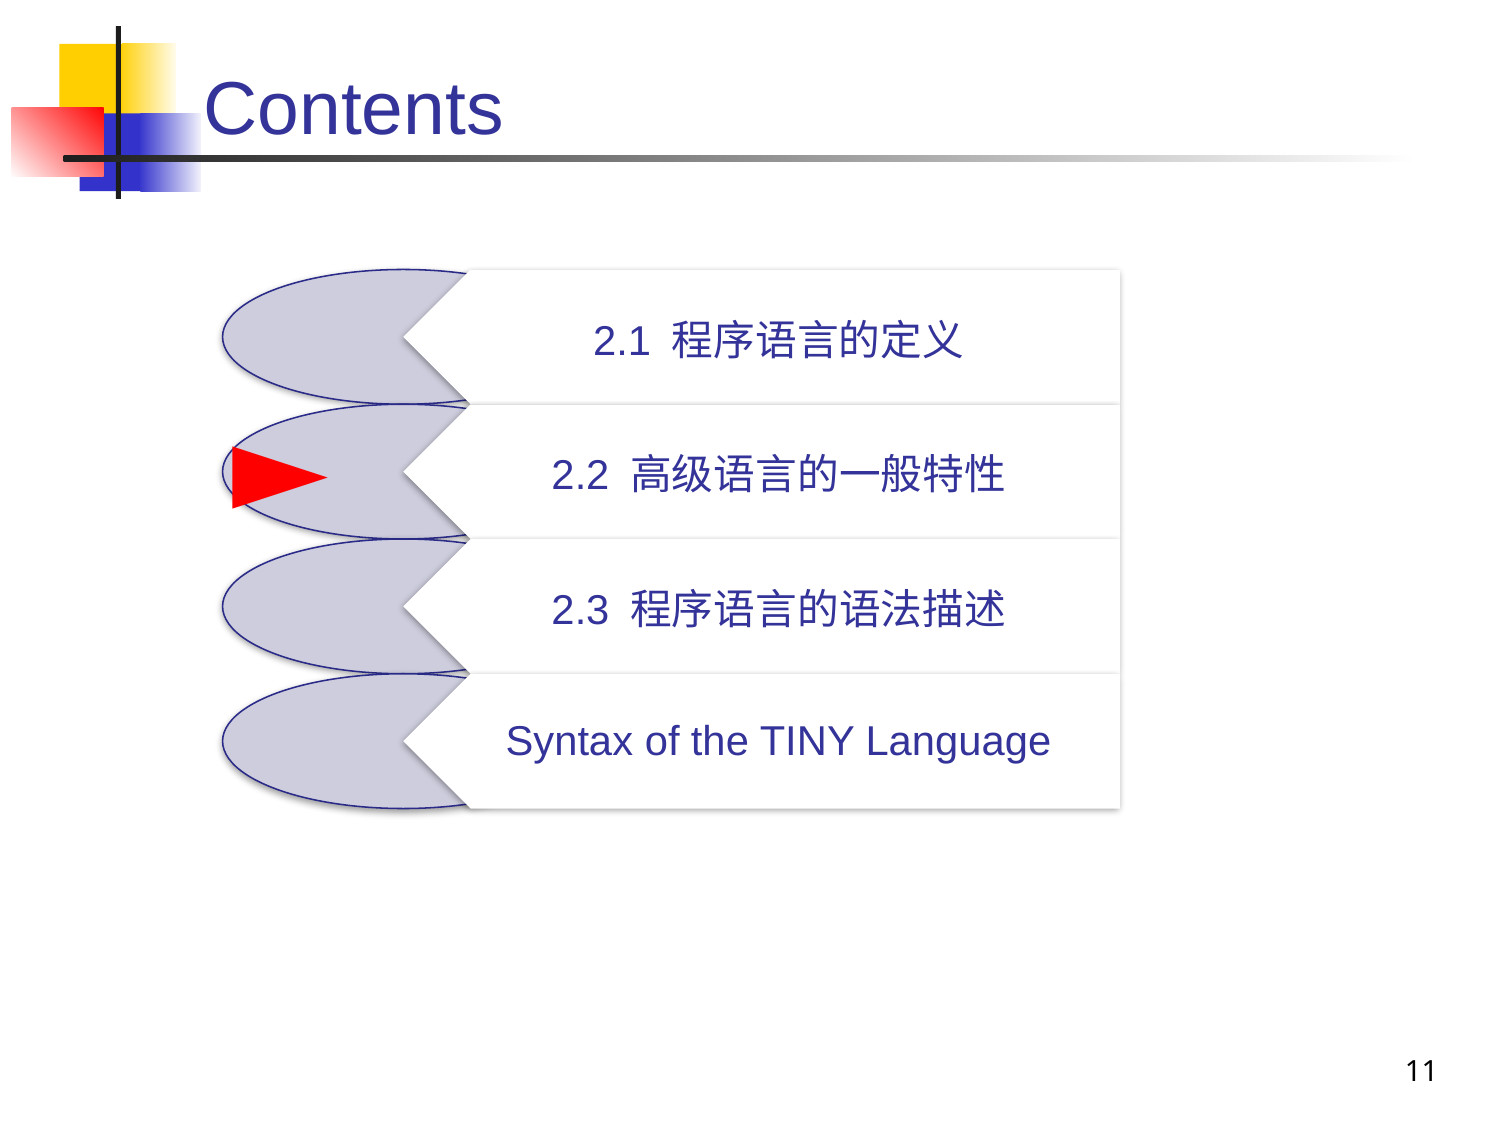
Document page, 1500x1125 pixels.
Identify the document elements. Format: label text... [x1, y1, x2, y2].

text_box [222, 269, 1301, 809]
slide_number 11 [1140, 1023, 1454, 1100]
text_box Contents [188, 30, 1468, 157]
